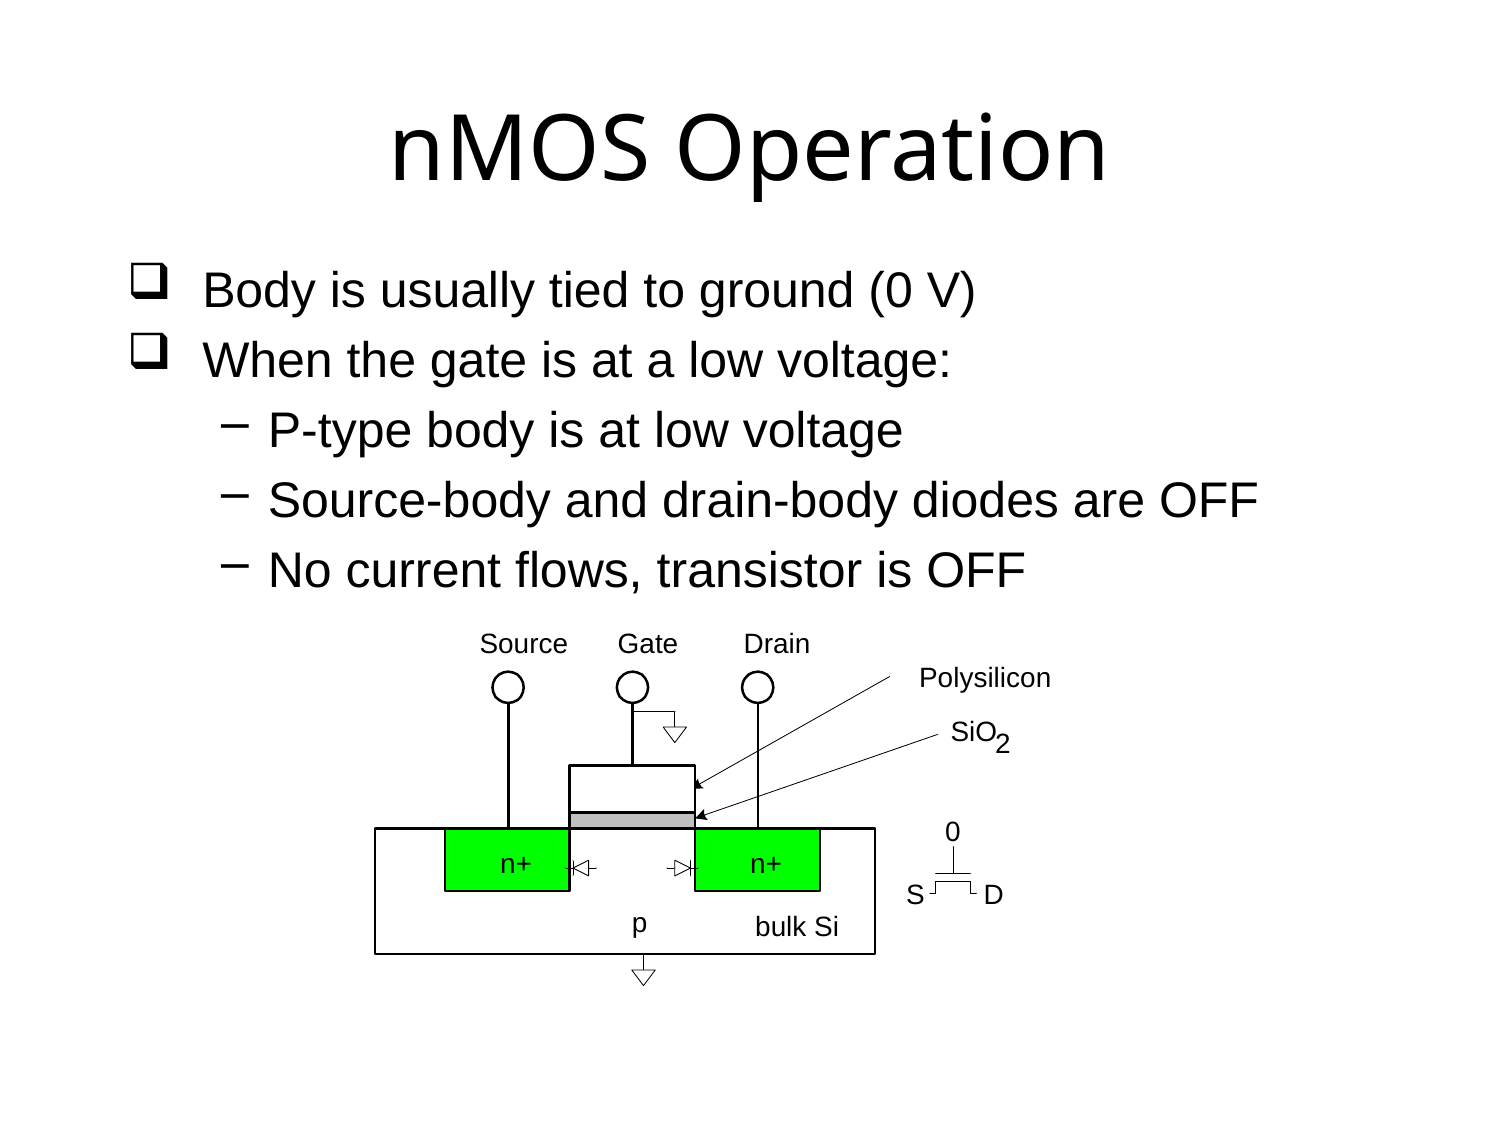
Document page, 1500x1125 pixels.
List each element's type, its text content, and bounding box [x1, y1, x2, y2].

title nMOS Operation [112, 87, 1388, 200]
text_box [362, 612, 1051, 991]
list Body is usually tied to ground (0 V) When the gate is at a low voltage: P-type body is at low voltage Source-body and drain-body diodes are OFF No current flows, transistor is OFF [112, 249, 1388, 1000]
